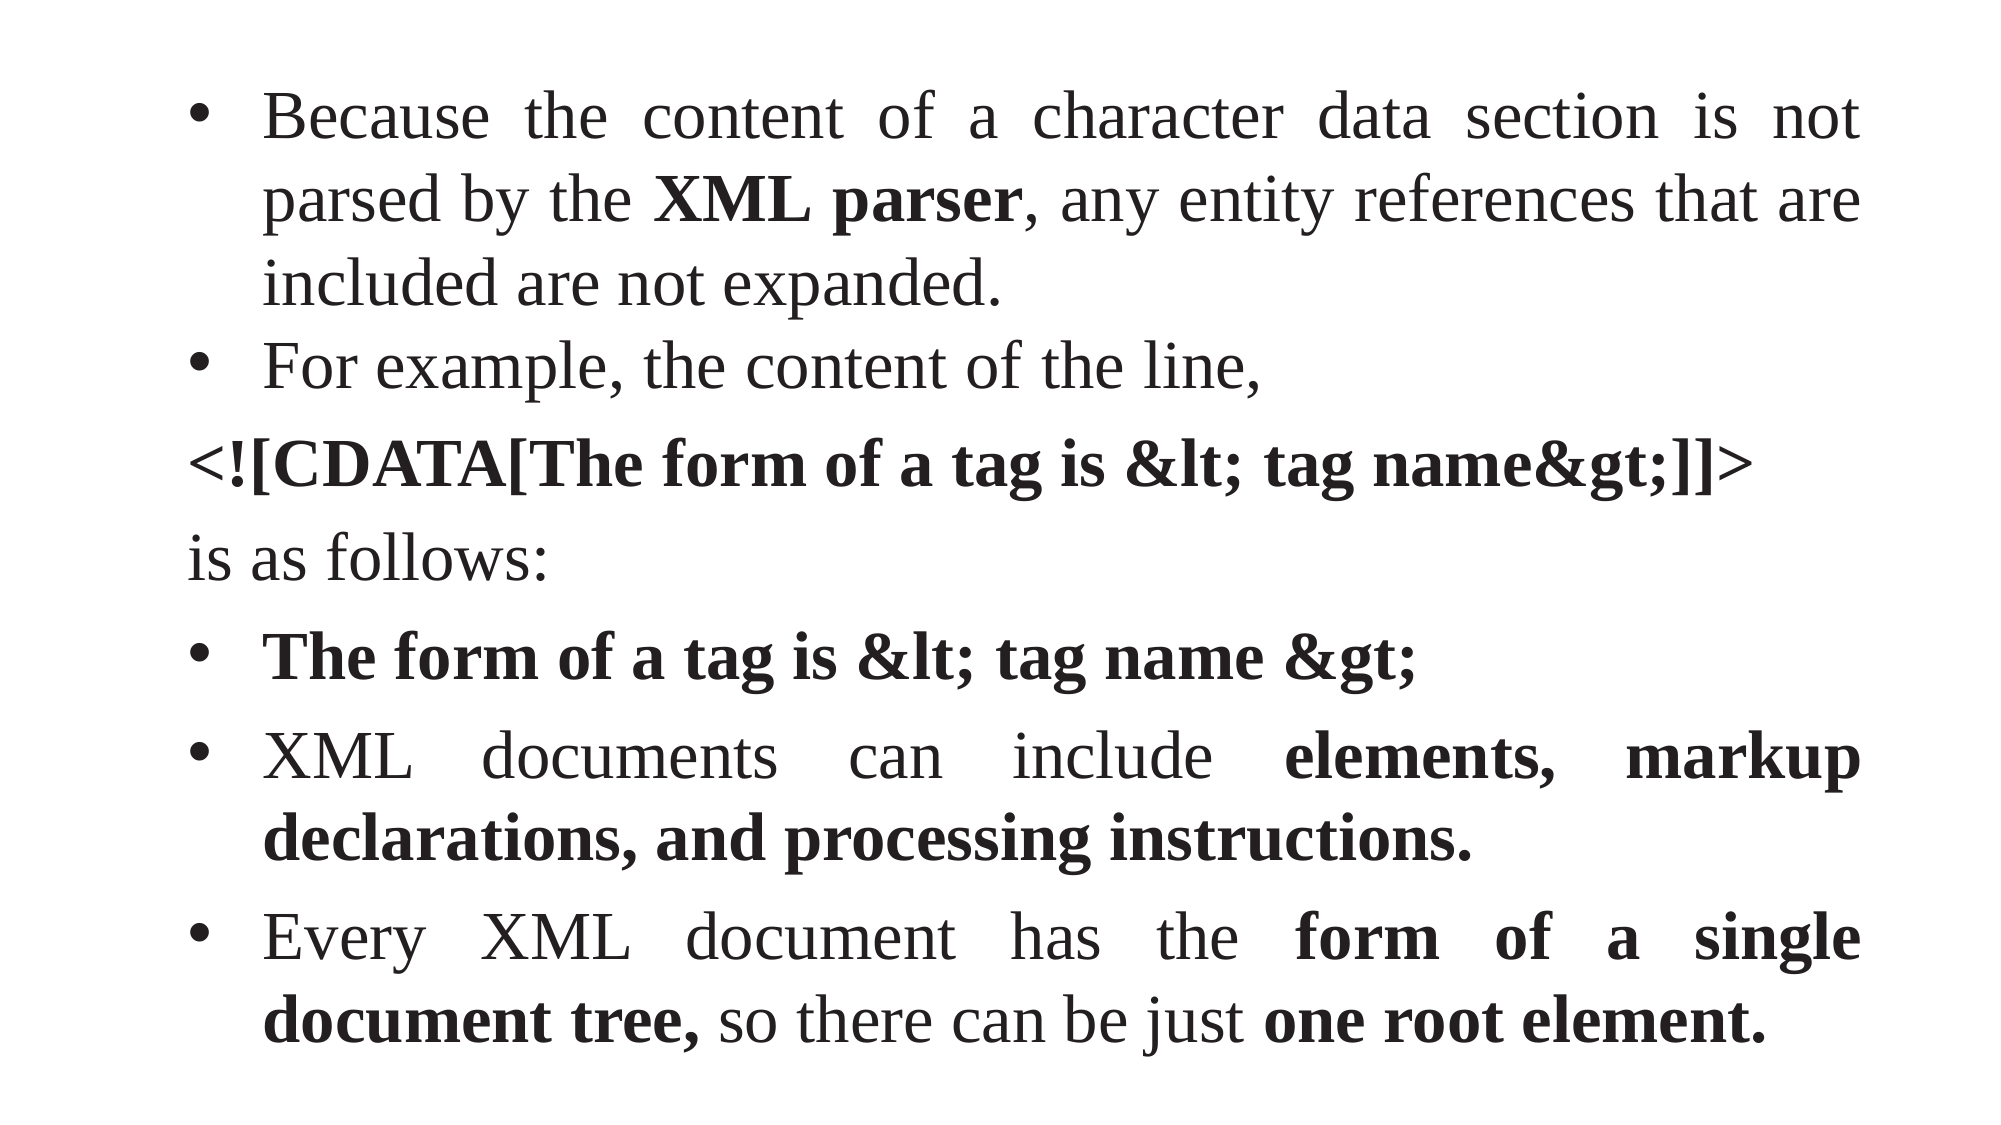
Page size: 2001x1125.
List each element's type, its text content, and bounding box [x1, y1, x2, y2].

text_box Because the content of a character data section is not parsed by the XML parser, any entity references that are included are not expanded. For example, the content of the line, <![CDATA[The form of a tag is &lt; tag name&gt;]]> is as follows: The form of a tag is &lt; tag name &gt; XML documents can include elements, markup declarations, and processing instructions. Every XML document has the form of a single document tree, so there can be just one root element. [59, 61, 1888, 1125]
